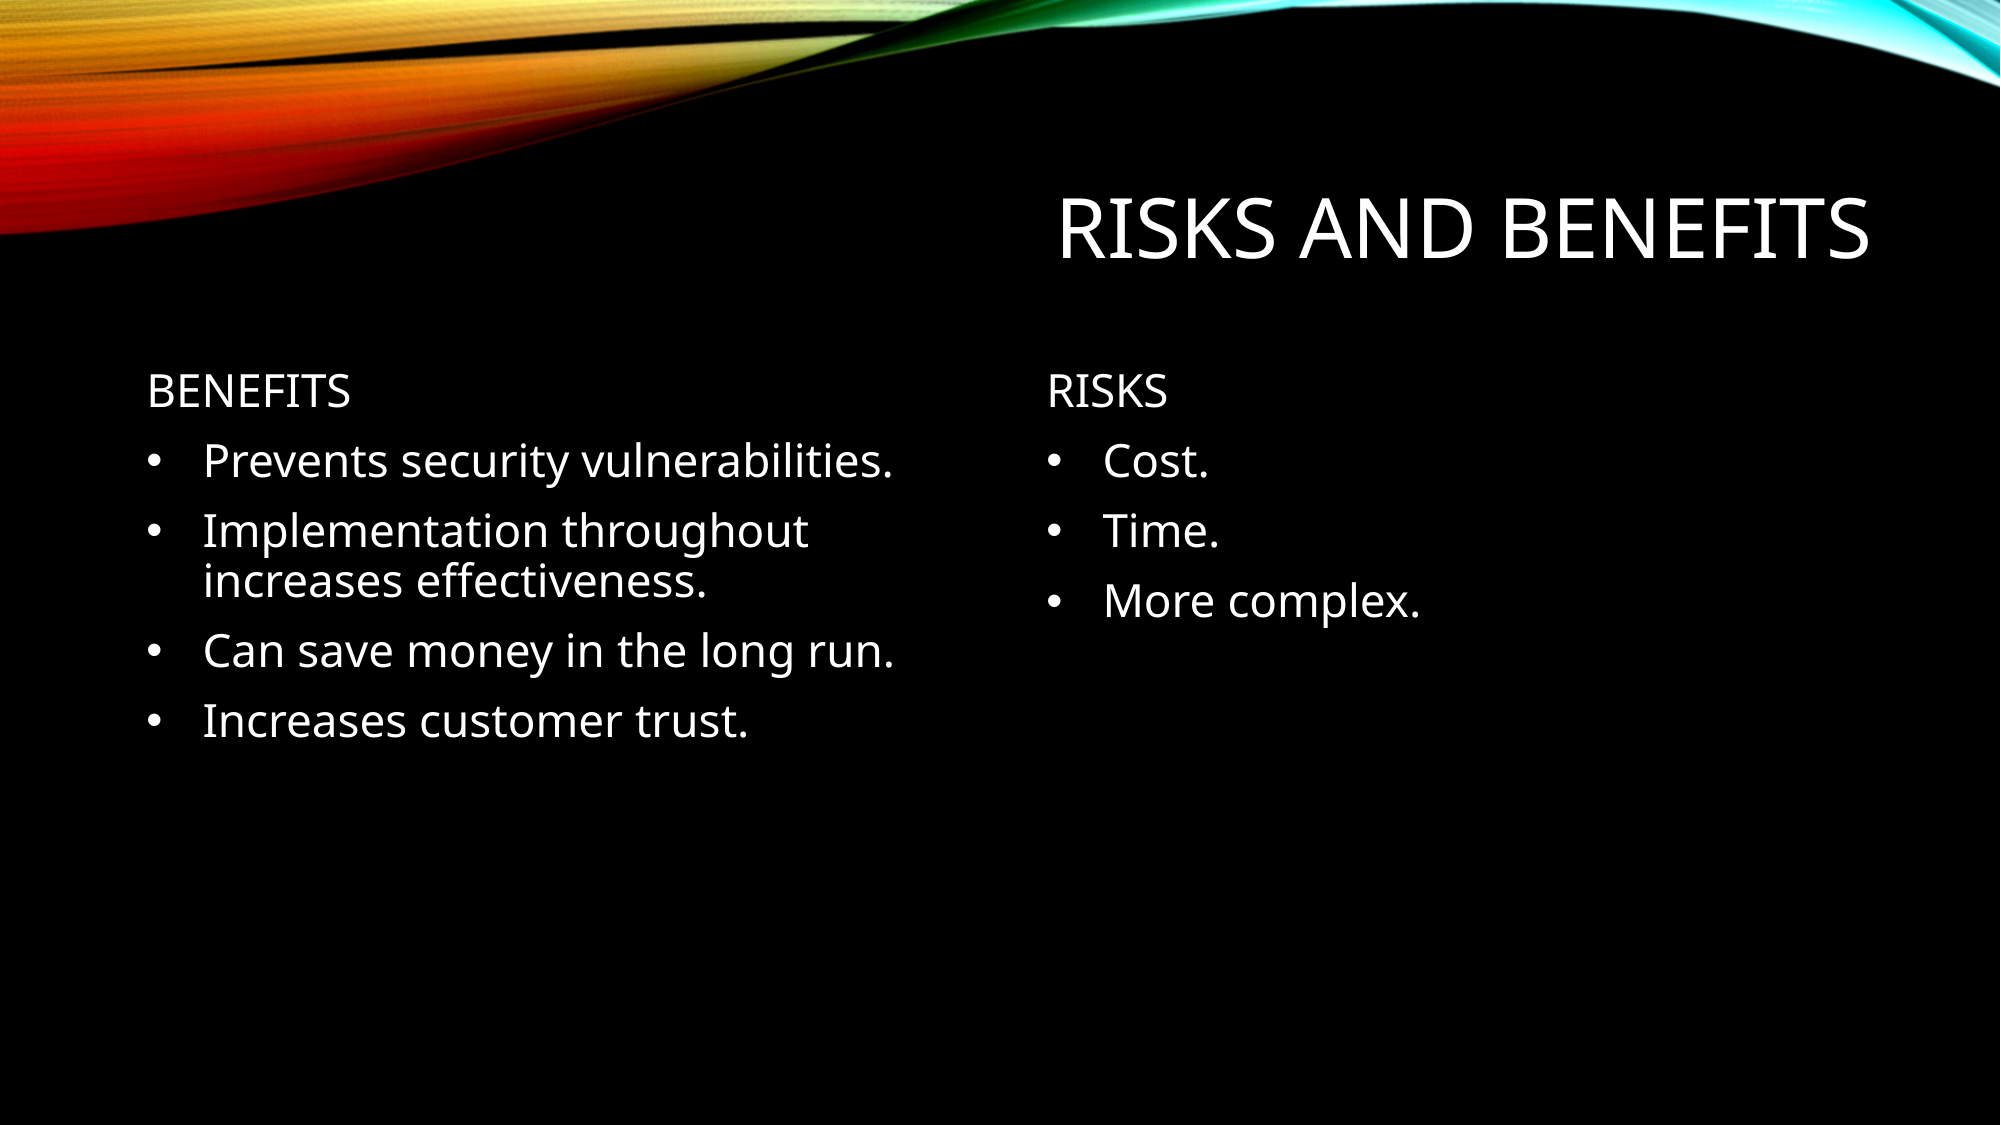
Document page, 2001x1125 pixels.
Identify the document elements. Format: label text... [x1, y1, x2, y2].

list BENEFITS Prevents security vulnerabilities. Implementation throughout increases effectiveness. Can save money in the long run. Increases customer trust. [112, 360, 988, 1021]
title RISKS AND BENEFITS [474, 125, 1888, 338]
list RISKS Cost. Time. More complex. [1012, 360, 1888, 1021]
picture [0, 0, 2000, 237]
